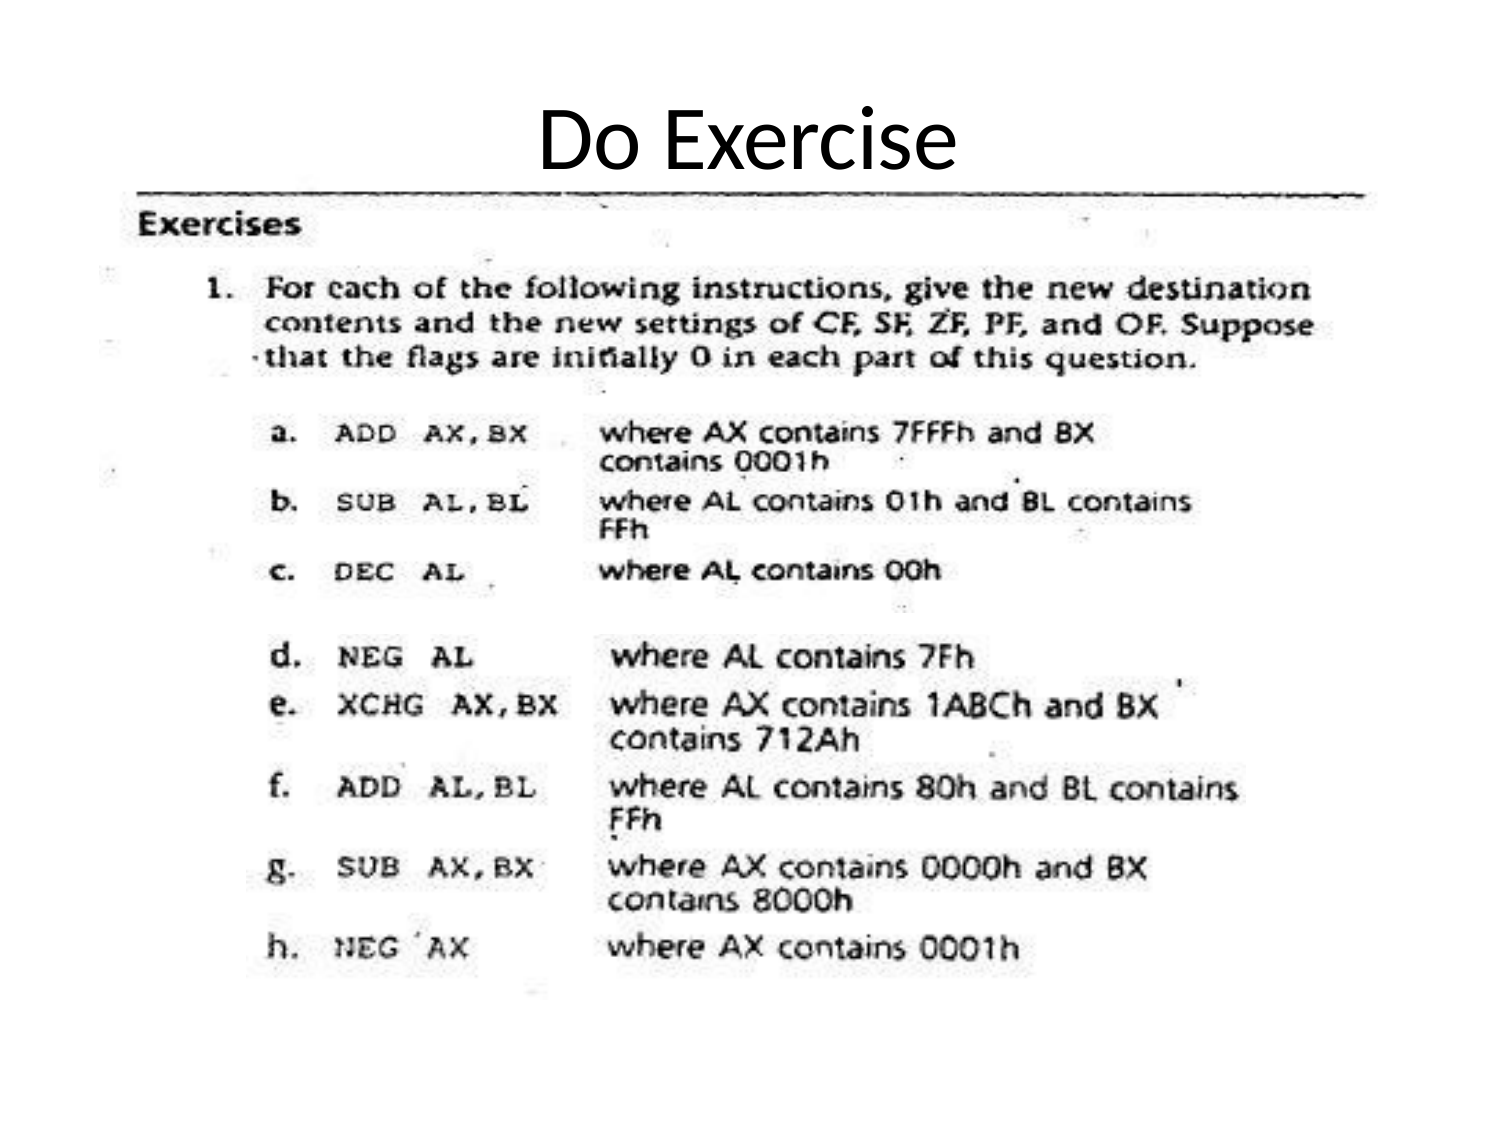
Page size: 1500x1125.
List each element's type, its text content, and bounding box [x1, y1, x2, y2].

picture [99, 174, 1401, 613]
title Do Exercise [535, 75, 965, 173]
picture [246, 633, 1246, 1001]
